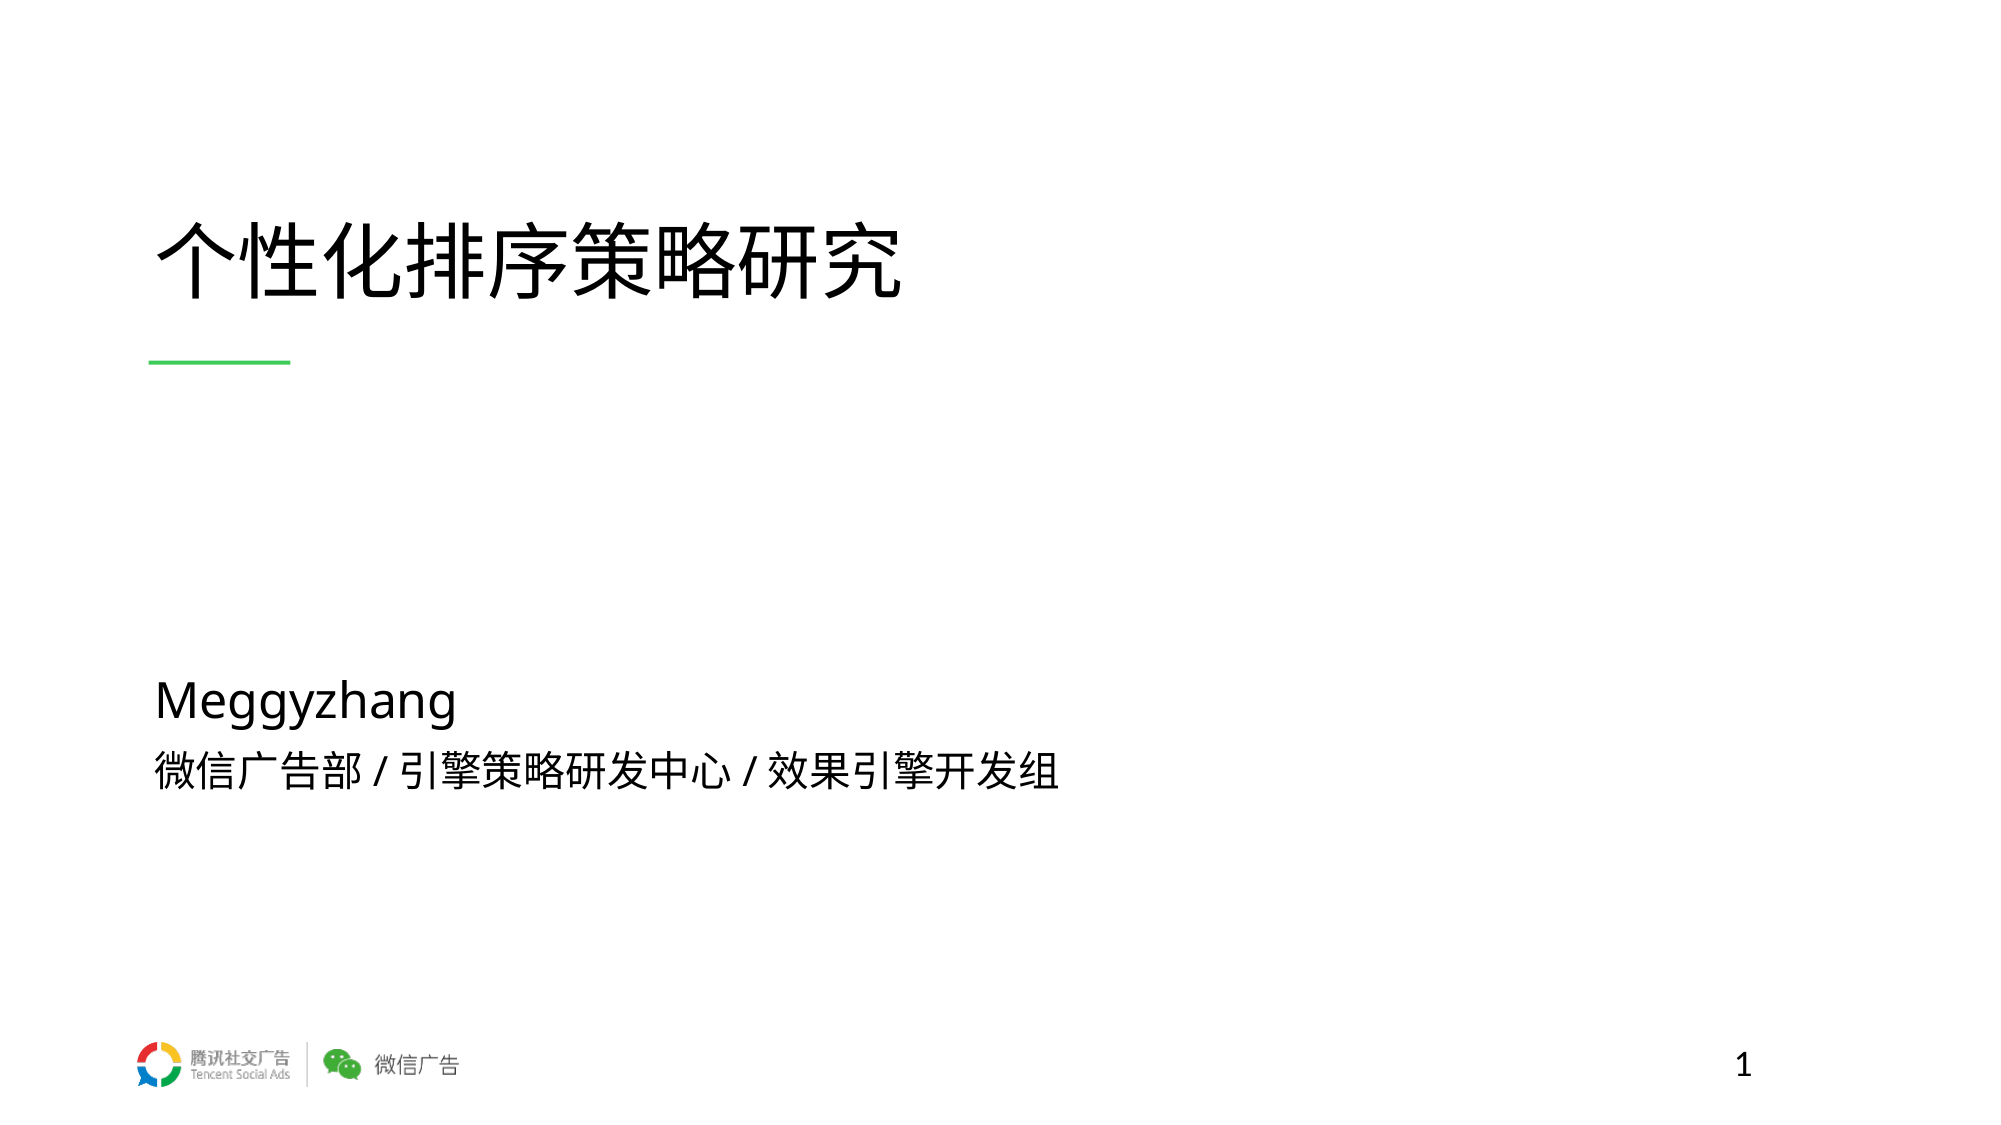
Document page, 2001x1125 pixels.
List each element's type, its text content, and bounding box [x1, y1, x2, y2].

text_box [148, 359, 291, 366]
picture [137, 1042, 459, 1087]
subtitle Meggyzhang 微信广告部/引擎策略研发中心/效果引擎开发组 [139, 667, 1640, 940]
title 个性化排序策略研究 [139, 100, 1609, 318]
